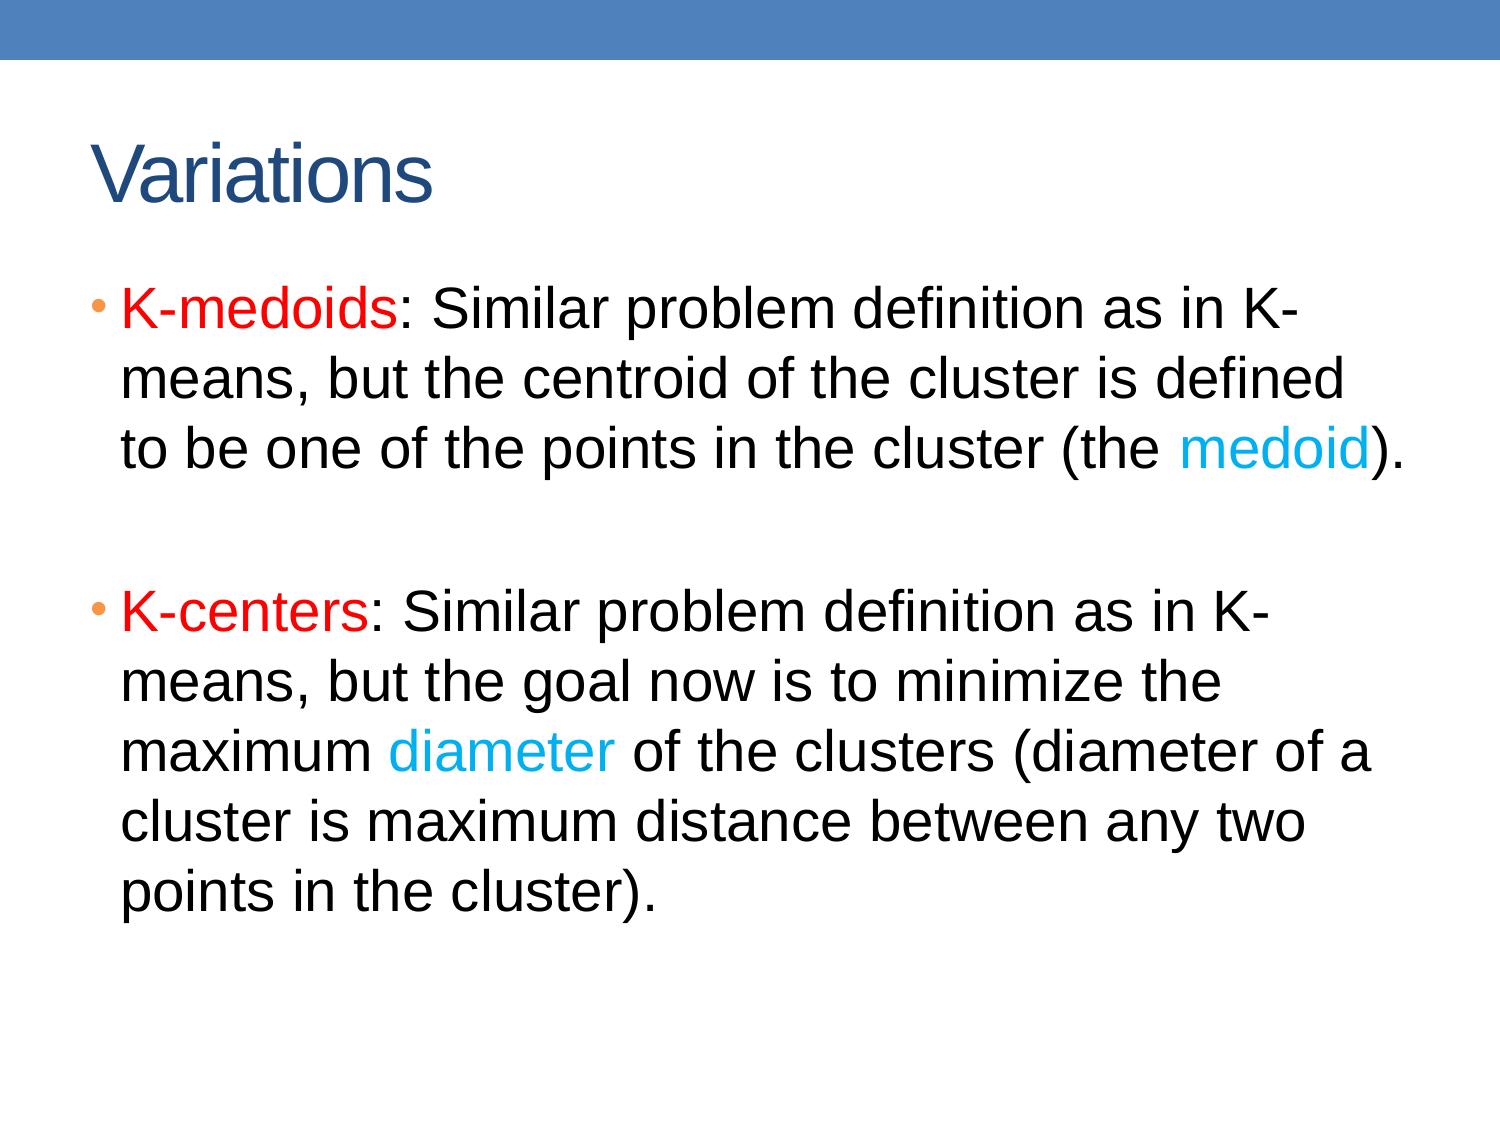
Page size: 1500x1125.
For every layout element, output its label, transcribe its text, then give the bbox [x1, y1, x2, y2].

title Variations [75, 87, 1425, 250]
list K-medoids: Similar problem definition as in K-means, but the centroid of the cluster is defined to be one of the points in the cluster (the medoid). K-centers: Similar problem definition as in K-means, but the goal now is to minimize the maximum diameter of the clusters (diameter of a cluster is maximum distance between any two points in the cluster). [75, 262, 1425, 1063]
